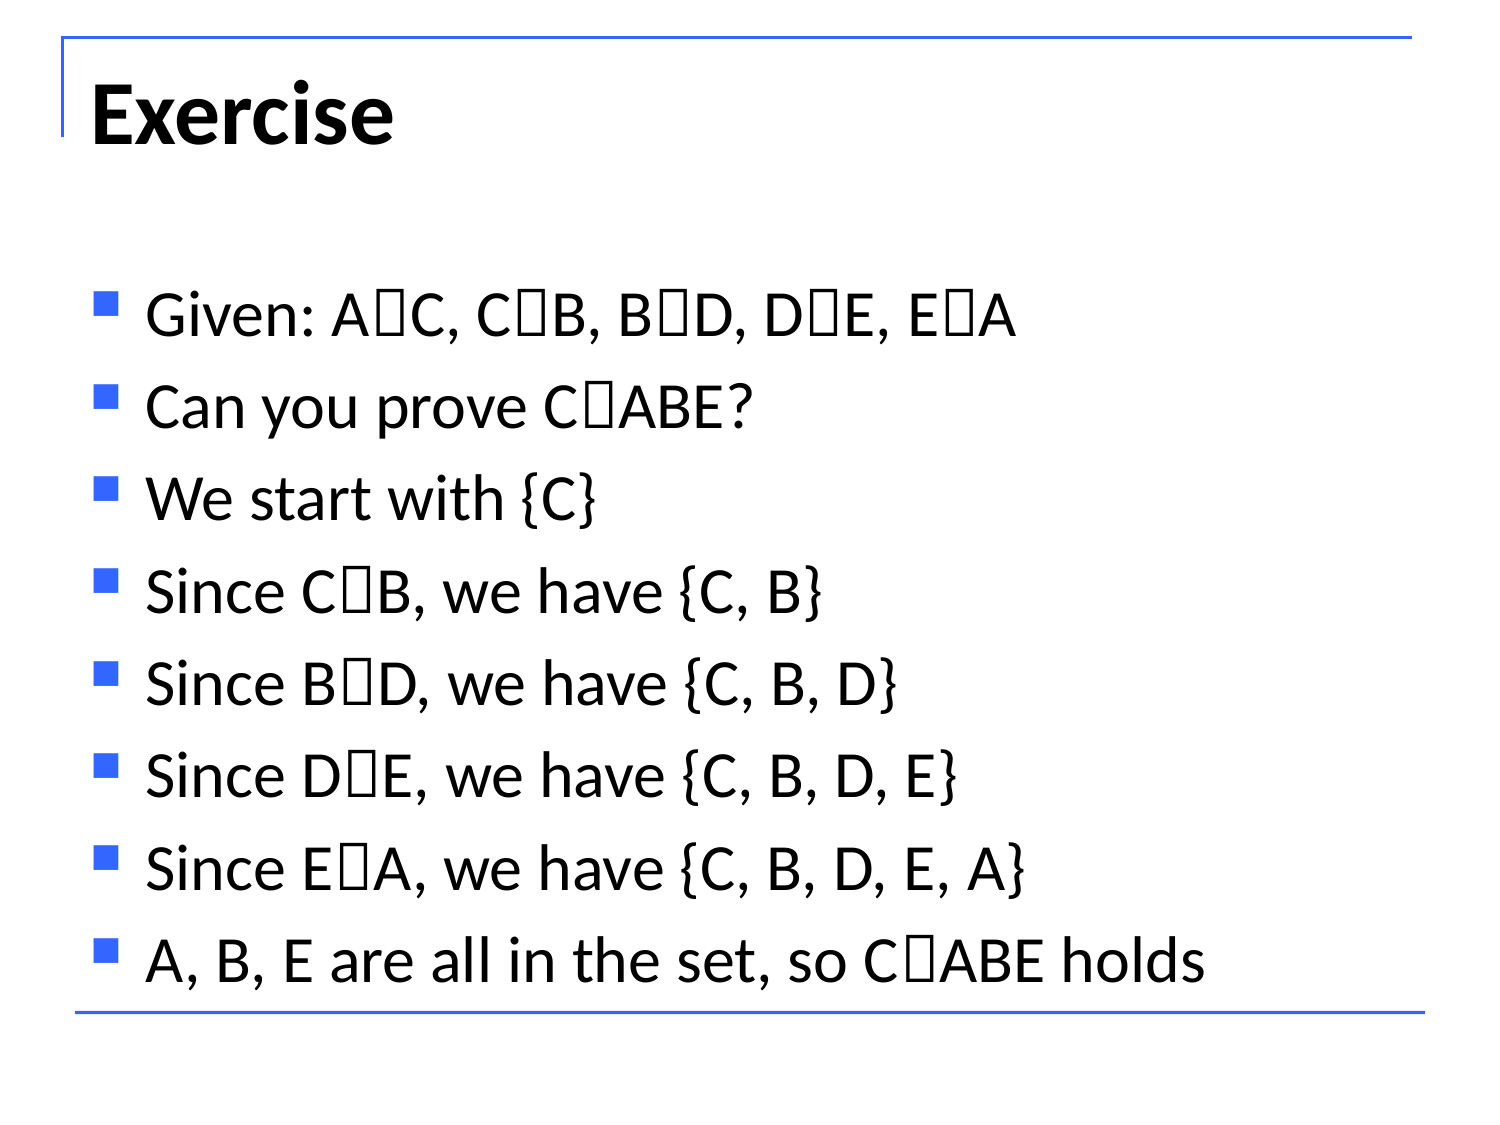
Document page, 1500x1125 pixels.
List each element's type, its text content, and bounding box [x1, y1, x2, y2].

list Given: AC, CB, BD, DE, EA Can you prove CABE? We start with {C} Since CB, we have {C, B} Since BD, we have {C, B, D} Since DE, we have {C, B, D, E} Since EA, we have {C, B, D, E, A} A, B, E are all in the set, so CABE holds [74, 262, 1426, 1006]
title Exercise [74, 45, 1426, 233]
